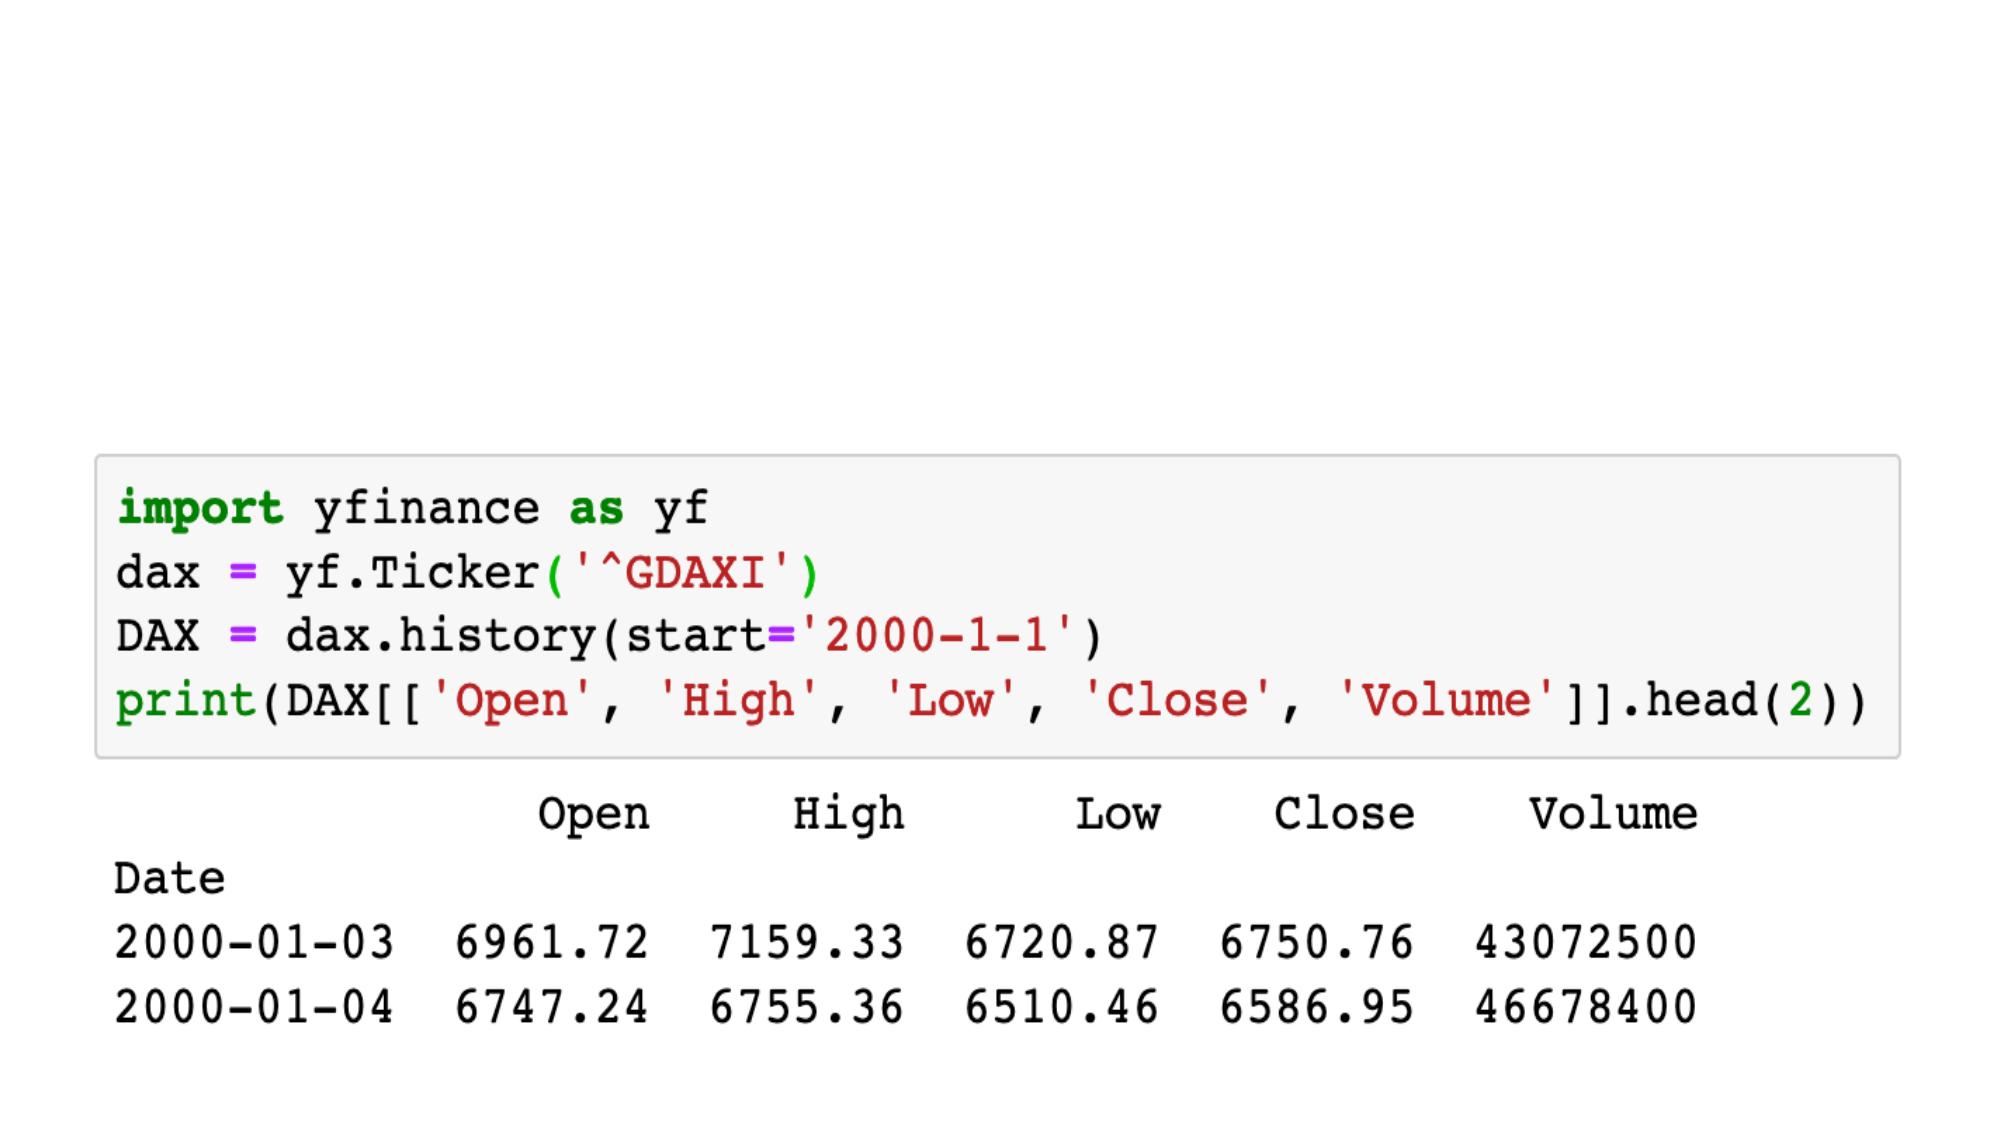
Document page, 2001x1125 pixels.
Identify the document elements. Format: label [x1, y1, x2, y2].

picture [71, 432, 1924, 1062]
